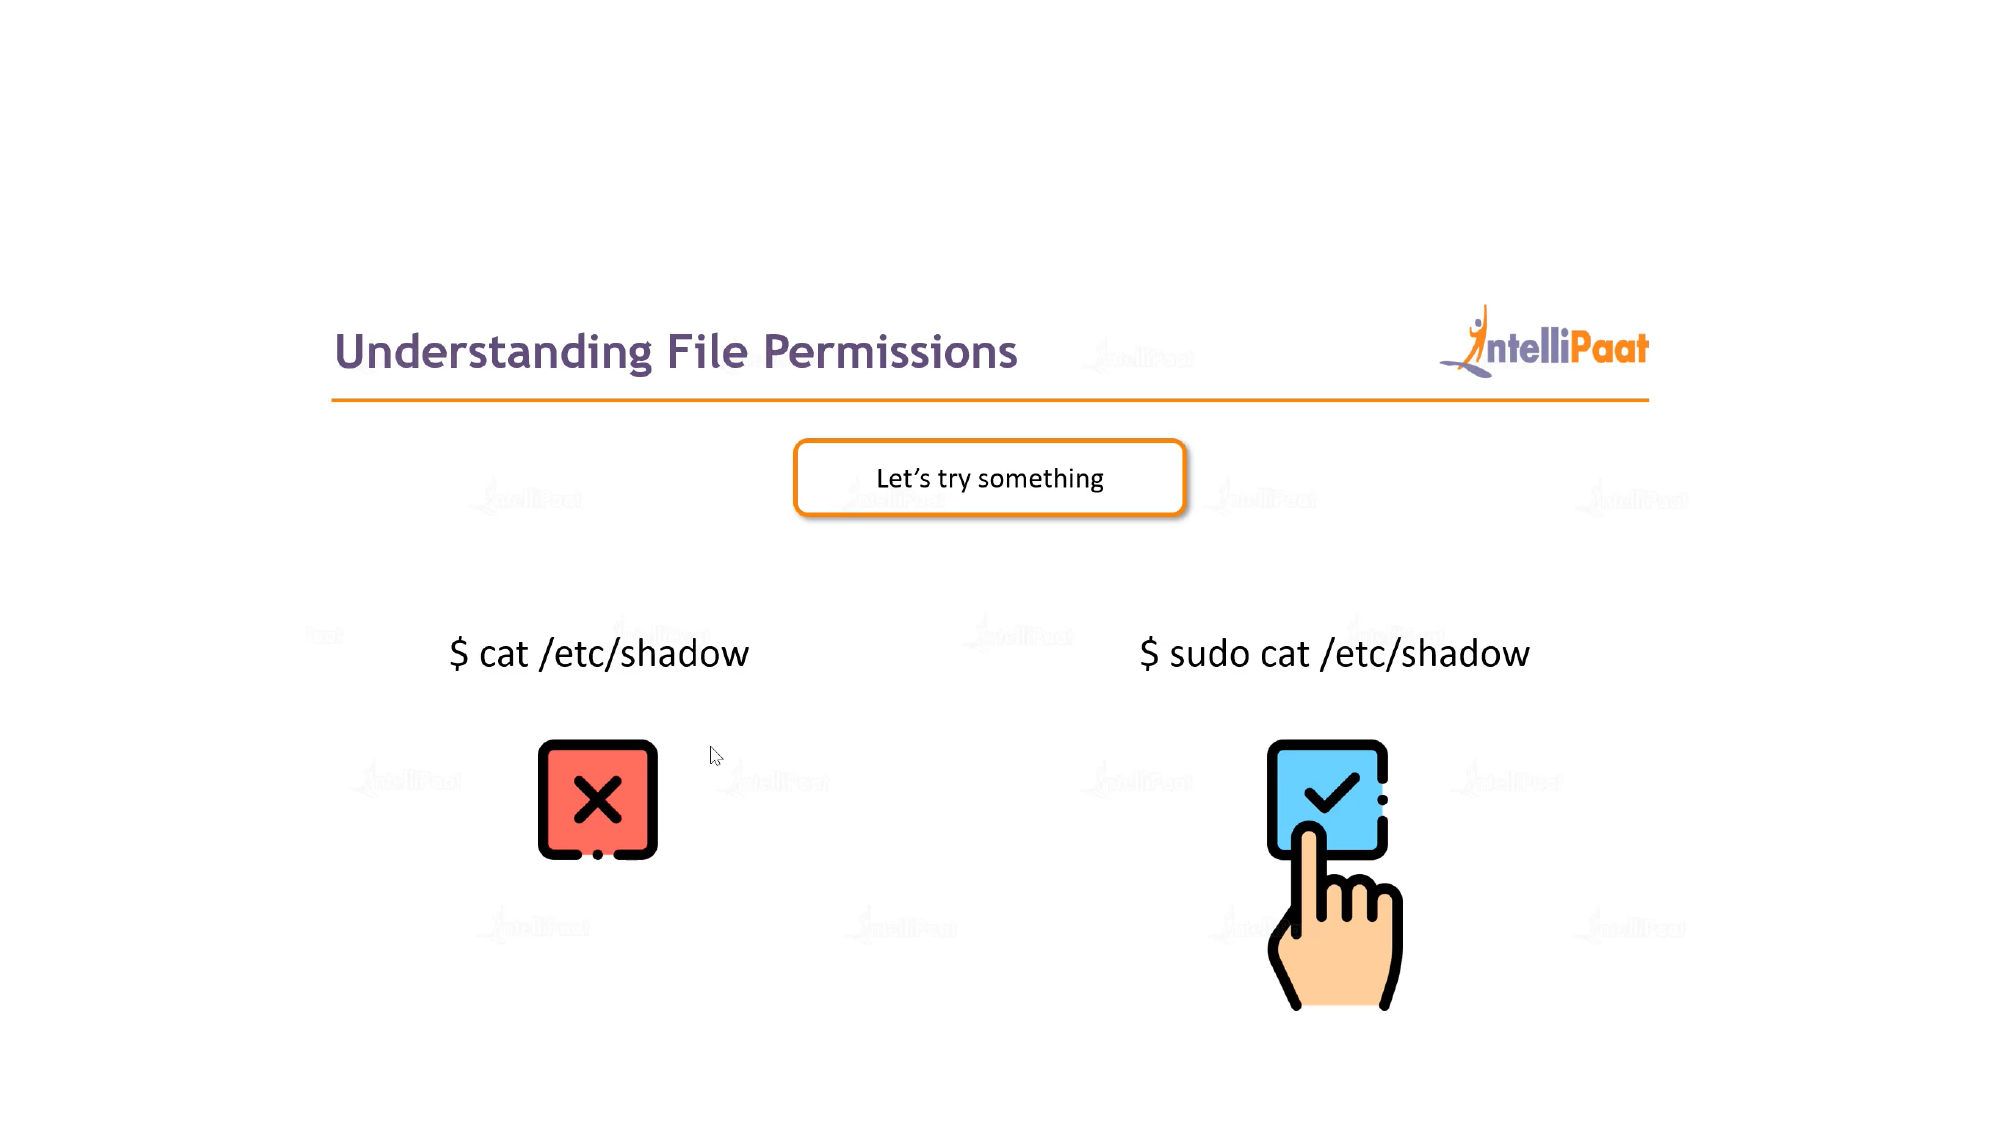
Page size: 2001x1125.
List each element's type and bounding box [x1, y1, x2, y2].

list [306, 299, 1694, 1014]
